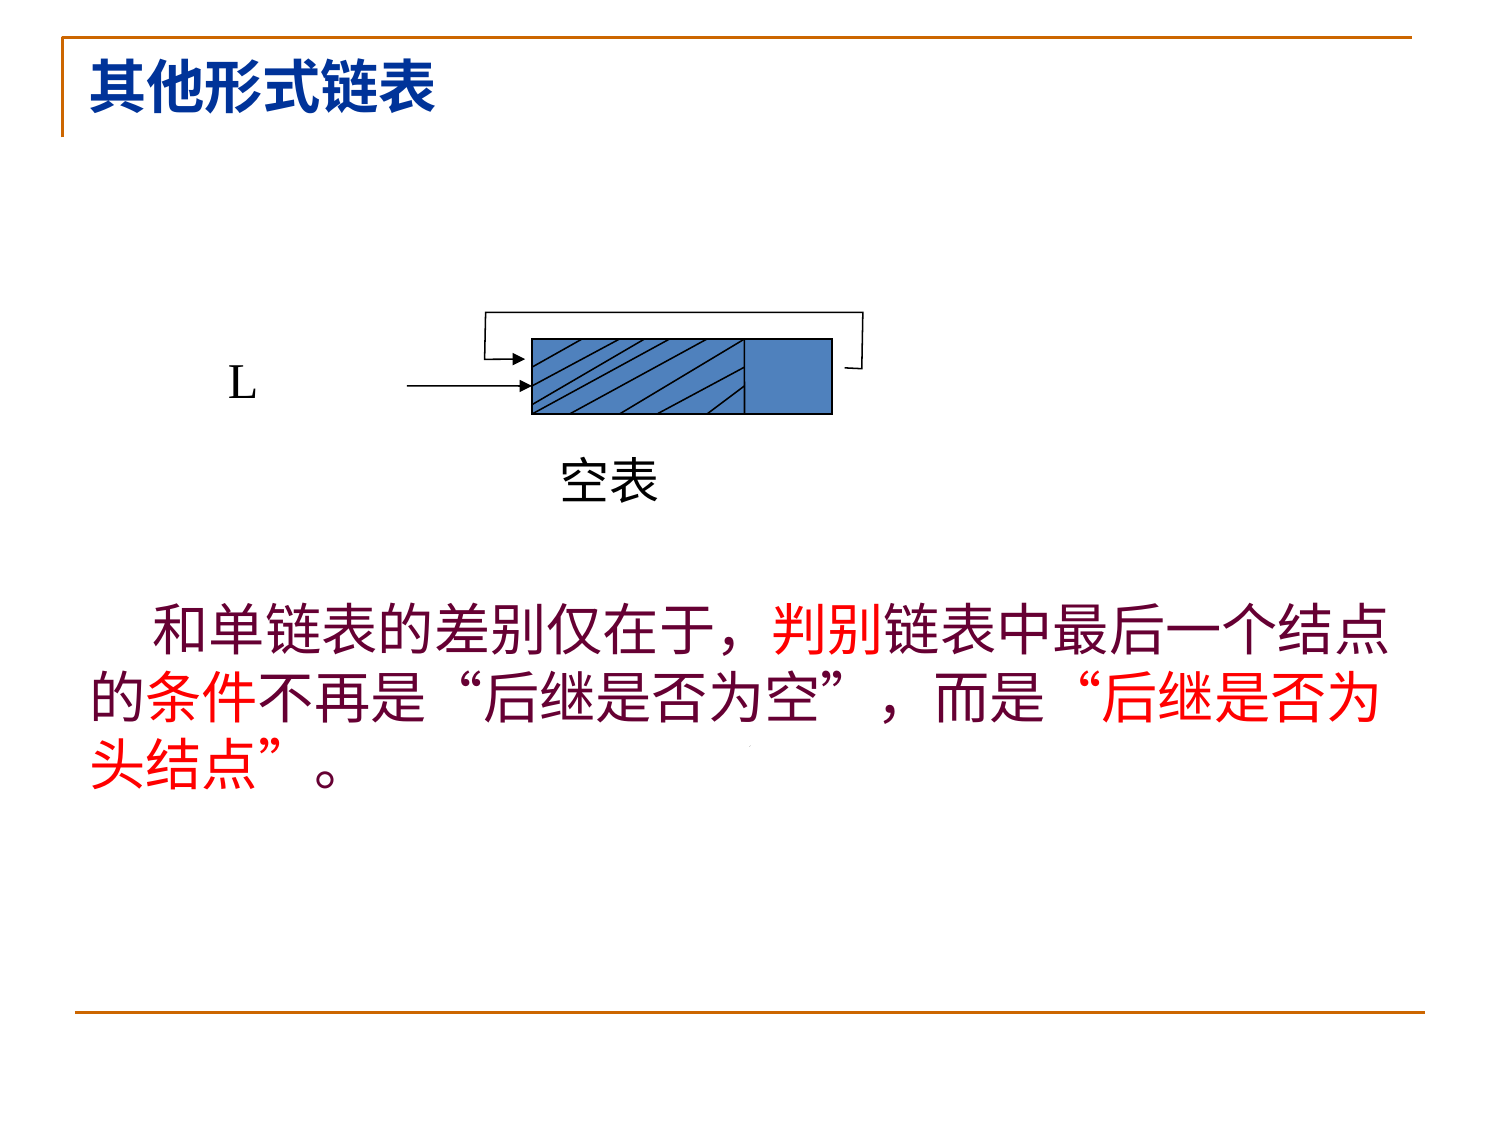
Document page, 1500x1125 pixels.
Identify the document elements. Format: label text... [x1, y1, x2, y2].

text_box 其他形式链表 [86, 48, 975, 121]
text_box [406, 379, 532, 393]
text_box L [213, 340, 389, 416]
text_box 空表 [544, 442, 832, 517]
text_box [532, 360, 744, 414]
text_box [484, 312, 863, 369]
text_box 和单链表的差别仅在于，判别链表中最后一个结点的条件不再是“后继是否为空”，而是“后继是否为头结点”。 [74, 587, 1415, 805]
text_box [112, 960, 1500, 1037]
text_box [745, 366, 832, 414]
